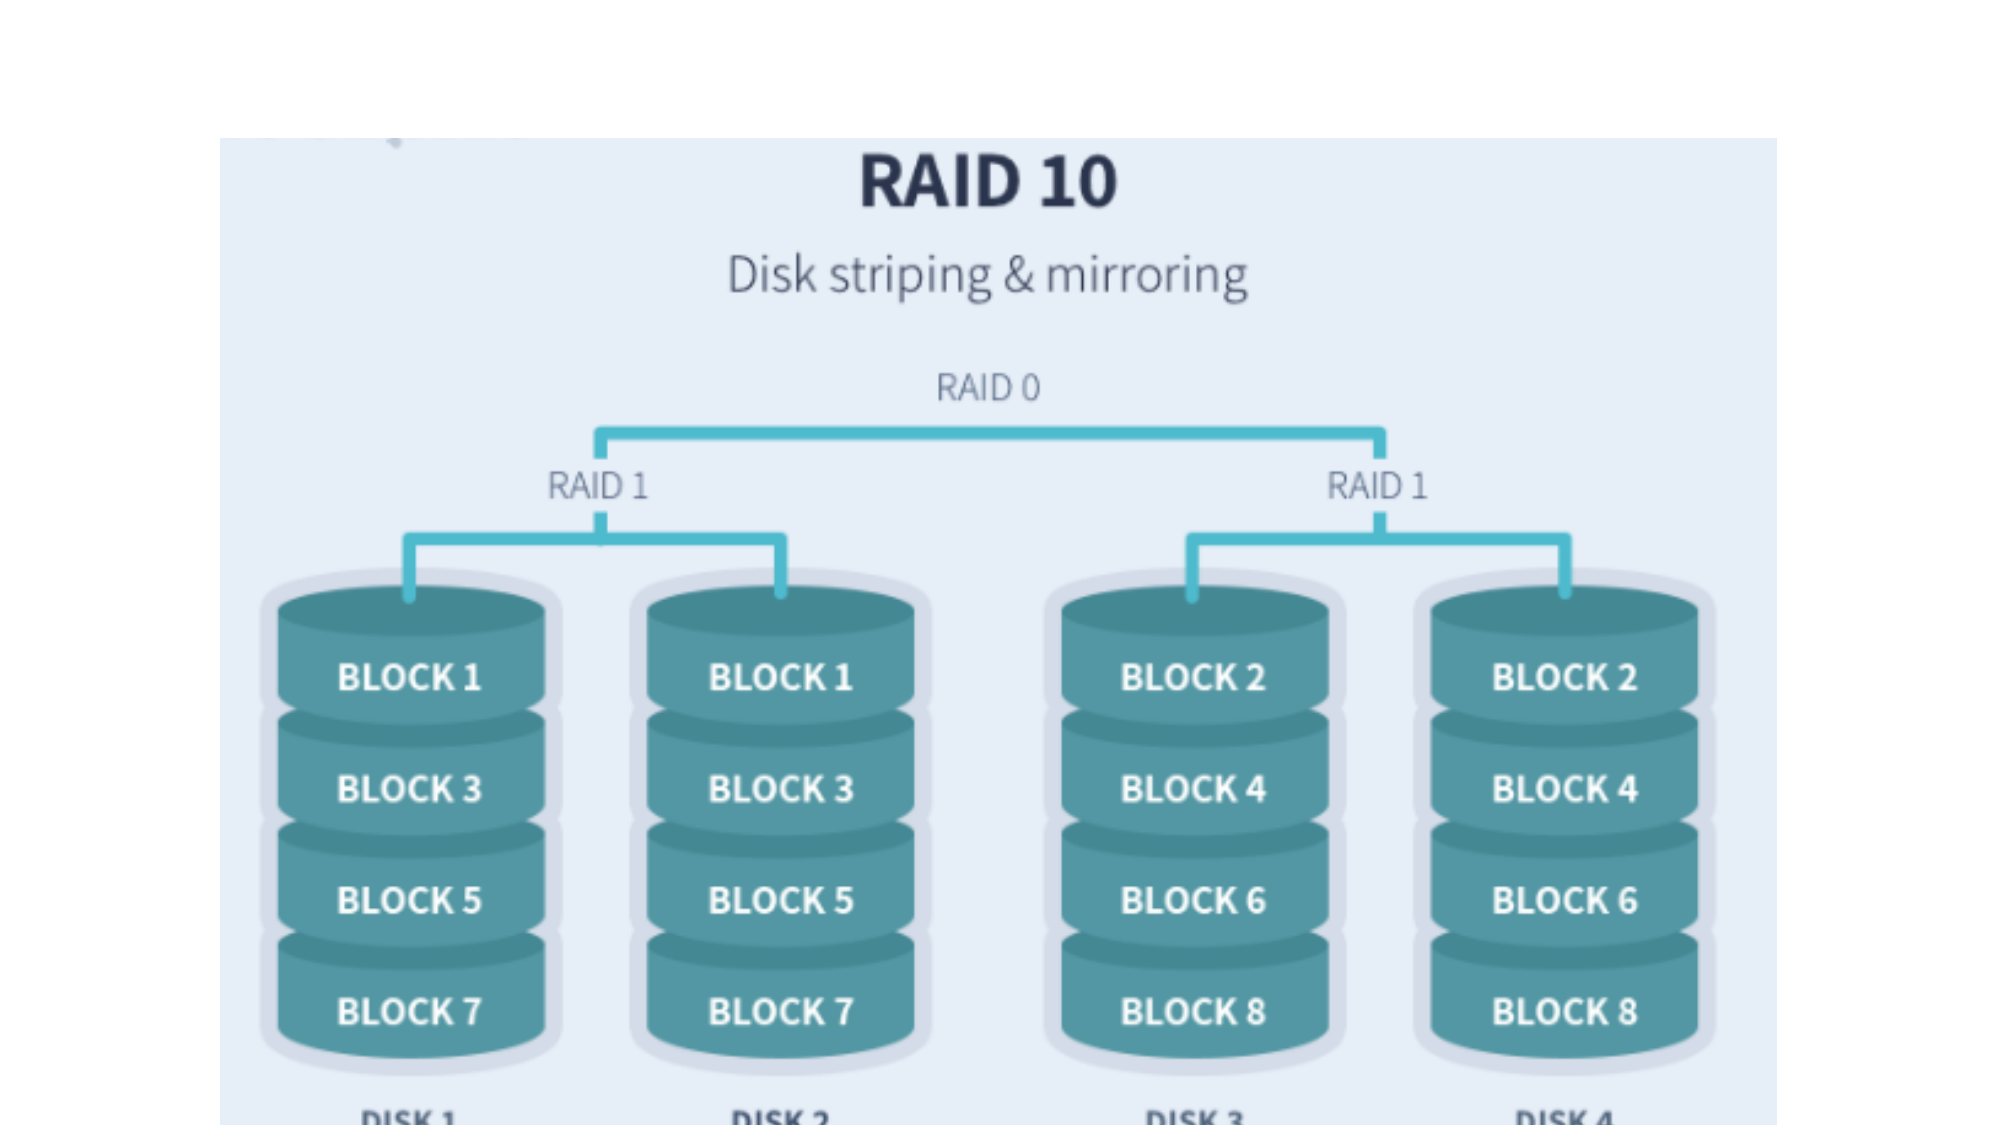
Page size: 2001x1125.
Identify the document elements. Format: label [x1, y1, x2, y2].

picture [220, 138, 1777, 1125]
